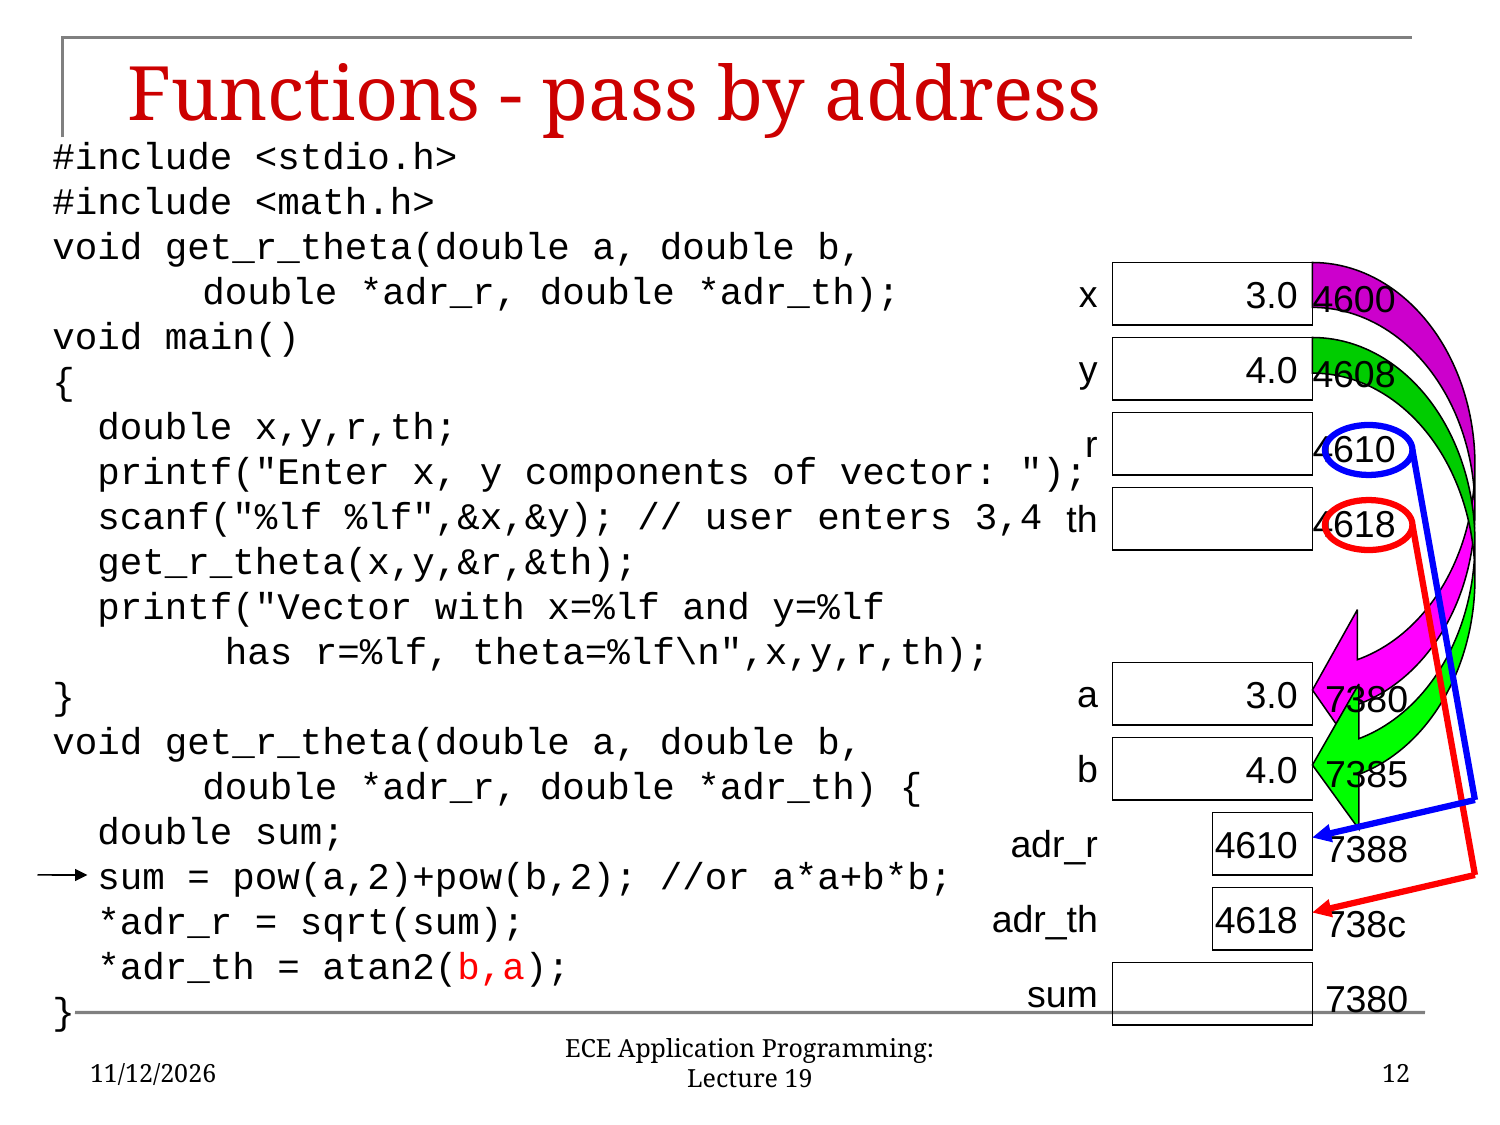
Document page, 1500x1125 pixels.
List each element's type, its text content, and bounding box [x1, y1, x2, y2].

text_box th [1049, 487, 1112, 548]
text_box [1112, 412, 1313, 475]
text_box 4618 [1212, 887, 1313, 950]
text_box y [1049, 337, 1112, 398]
text_box 4608 [1312, 350, 1425, 396]
text_box [1425, 319, 1475, 520]
text_box 7385 [1325, 750, 1438, 796]
text_box a [1049, 662, 1112, 723]
text_box b [1049, 737, 1112, 798]
text_box [1112, 487, 1313, 550]
text_box [1112, 962, 1313, 1025]
text_box adr_th [949, 887, 1113, 948]
text_box 4.0 [1112, 737, 1313, 800]
text_box 4618 [1312, 500, 1356, 546]
text_box adr_r [949, 812, 1113, 873]
text_box [37, 868, 88, 882]
text_box [1413, 721, 1429, 739]
footer ECE Application Programming: Lecture 19 [512, 1024, 988, 1101]
text_box 4610 [1212, 812, 1313, 875]
text_box sum [924, 962, 1112, 1023]
title Functions - pass by address [112, 37, 1388, 124]
text_box [1312, 799, 1475, 841]
text_box 4.0 [1112, 337, 1313, 400]
text_box #include <stdio.h> #include <math.h> void get_r_theta(double a, double b, double *adr_r, double *adr_th); void main() { double x,y,r,th; printf("Enter x, y components of vector: "); scanf("%lf %lf",&x,&y); // user enters 3,4 get_r_theta(x,y,&r,&th); printf("Vector with x=%lf and y=%lf has r=%lf, theta=%lf\n",x,y,r,th); } void get_r_theta(double a, double b, double *adr_r, double *adr_th) { double sum; sum = pow(a,2)+pow(b,2); //or a*a+b*b; *adr_r = sqrt(sum); *adr_th = atan2(b,a); } [37, 124, 1413, 1040]
text_box 4610 [1381, 425, 1425, 471]
text_box 7380 [1325, 975, 1438, 1021]
text_box [1413, 523, 1473, 670]
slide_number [74, 1023, 426, 1100]
text_box 4618 [1381, 500, 1425, 546]
text_box [1324, 424, 1413, 475]
text_box 3.0 [1112, 662, 1313, 725]
text_box x [1049, 262, 1112, 323]
text_box [1425, 395, 1475, 709]
text_box 7380 [1325, 675, 1438, 721]
text_box r [1049, 412, 1112, 473]
text_box 3.0 [1112, 262, 1313, 325]
slide_number 12 [1074, 1023, 1426, 1100]
text_box 4600 [1312, 275, 1425, 321]
text_box 7388 [1325, 825, 1438, 871]
text_box 738c [1325, 900, 1438, 946]
text_box [1324, 500, 1413, 551]
text_box 4610 [1312, 425, 1356, 471]
text_box [1312, 874, 1475, 916]
